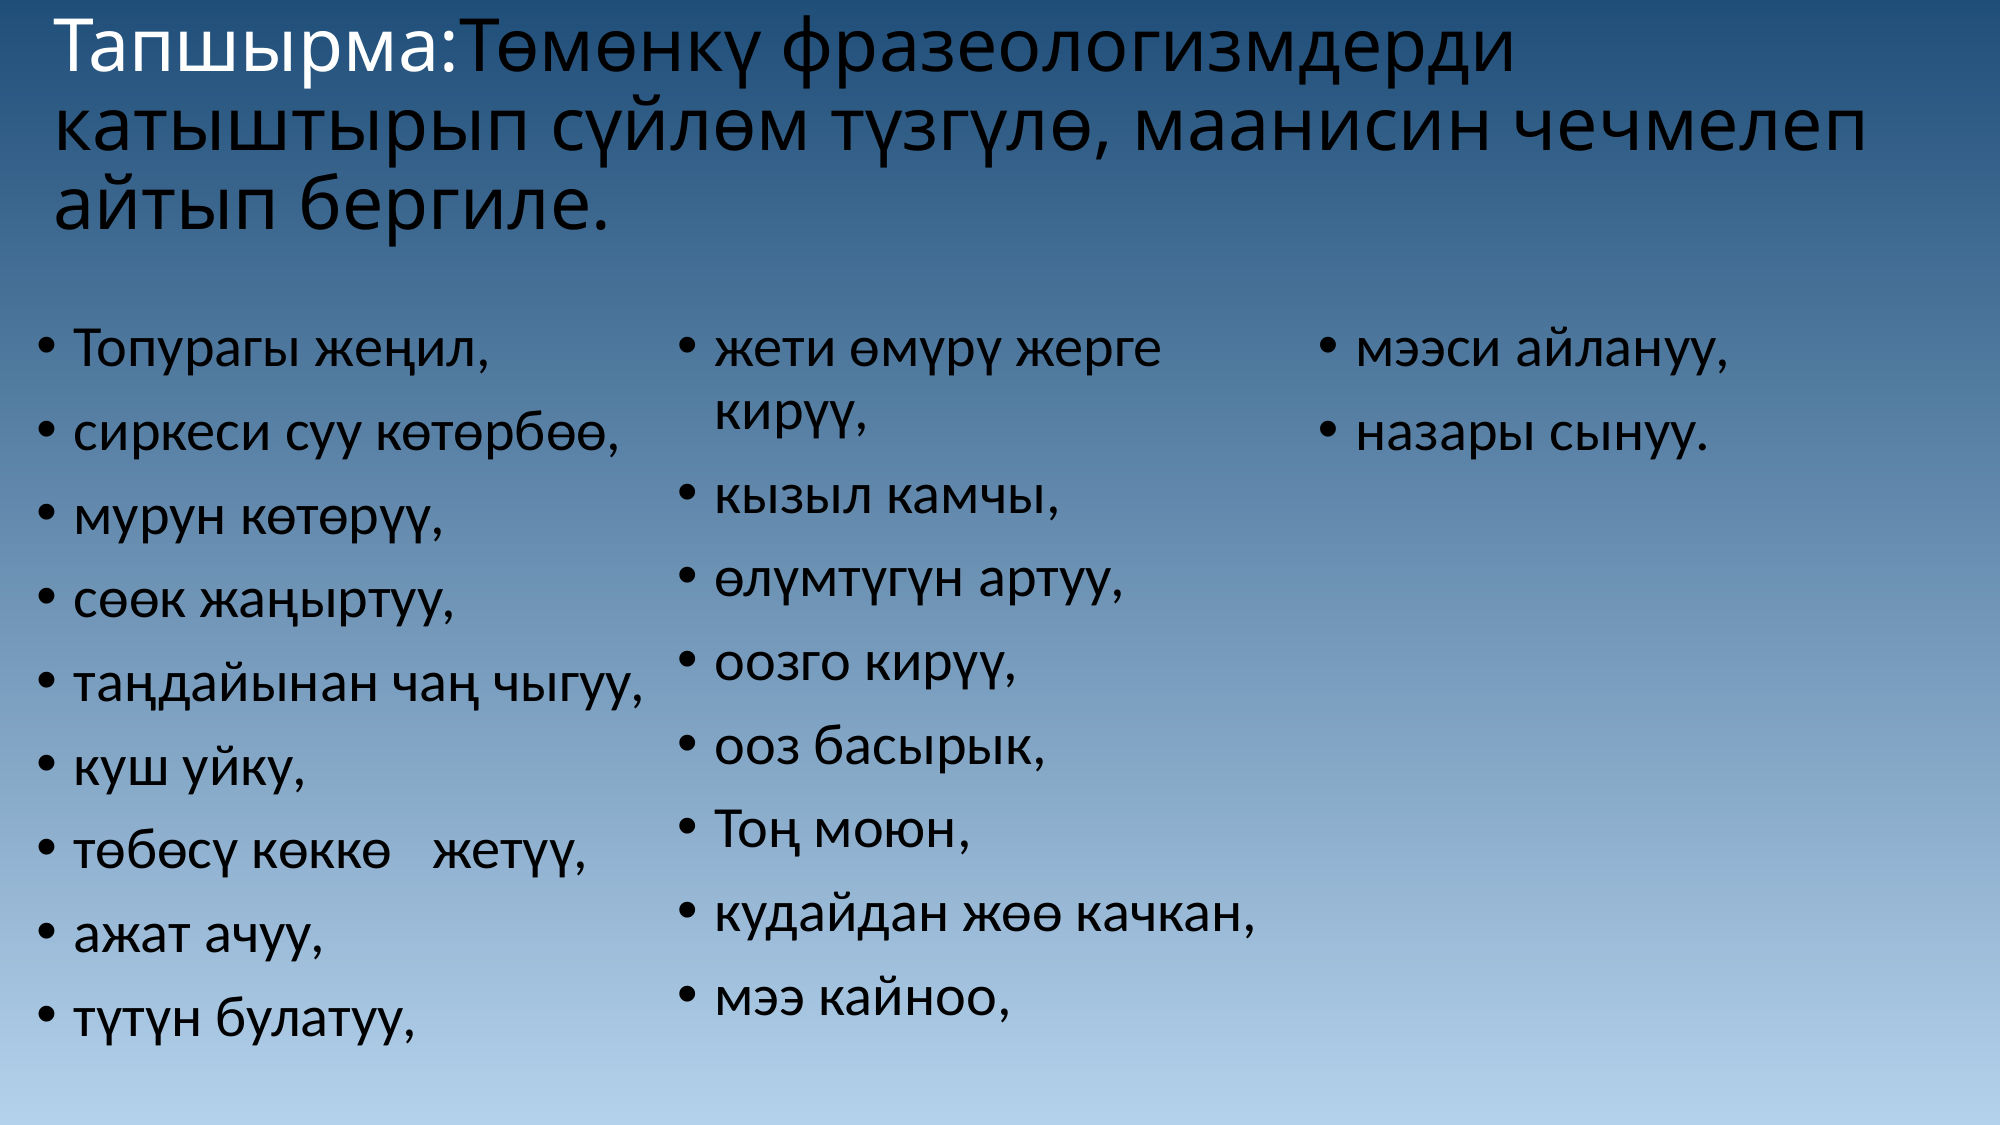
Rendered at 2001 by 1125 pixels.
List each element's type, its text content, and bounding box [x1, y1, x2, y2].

title Тапшырма:Төмөнкү фразеологизмдерди катыштырып сүйлөм түзгүлө, маанисин чечмелеп айтып бергиле. [38, 0, 1974, 254]
list Топурагы жеңил, сиркеси суу көтөрбөө, мурун көтөрүү, сөөк жаңыртуу, таңдайынан чаң чыгуу, куш уйку, төбөсү көккө жетүү, ажат ачуу, түтүн булатуу, жети өмүрү жерге кирүү, кызыл камчы, өлүмтүгүн артуу, оозго кирүү, ооз басырык, Тоң моюн, кудайдан жөө качкан, мээ кайноо, мээси айлануу, назары сынуу. [21, 308, 1974, 1098]
